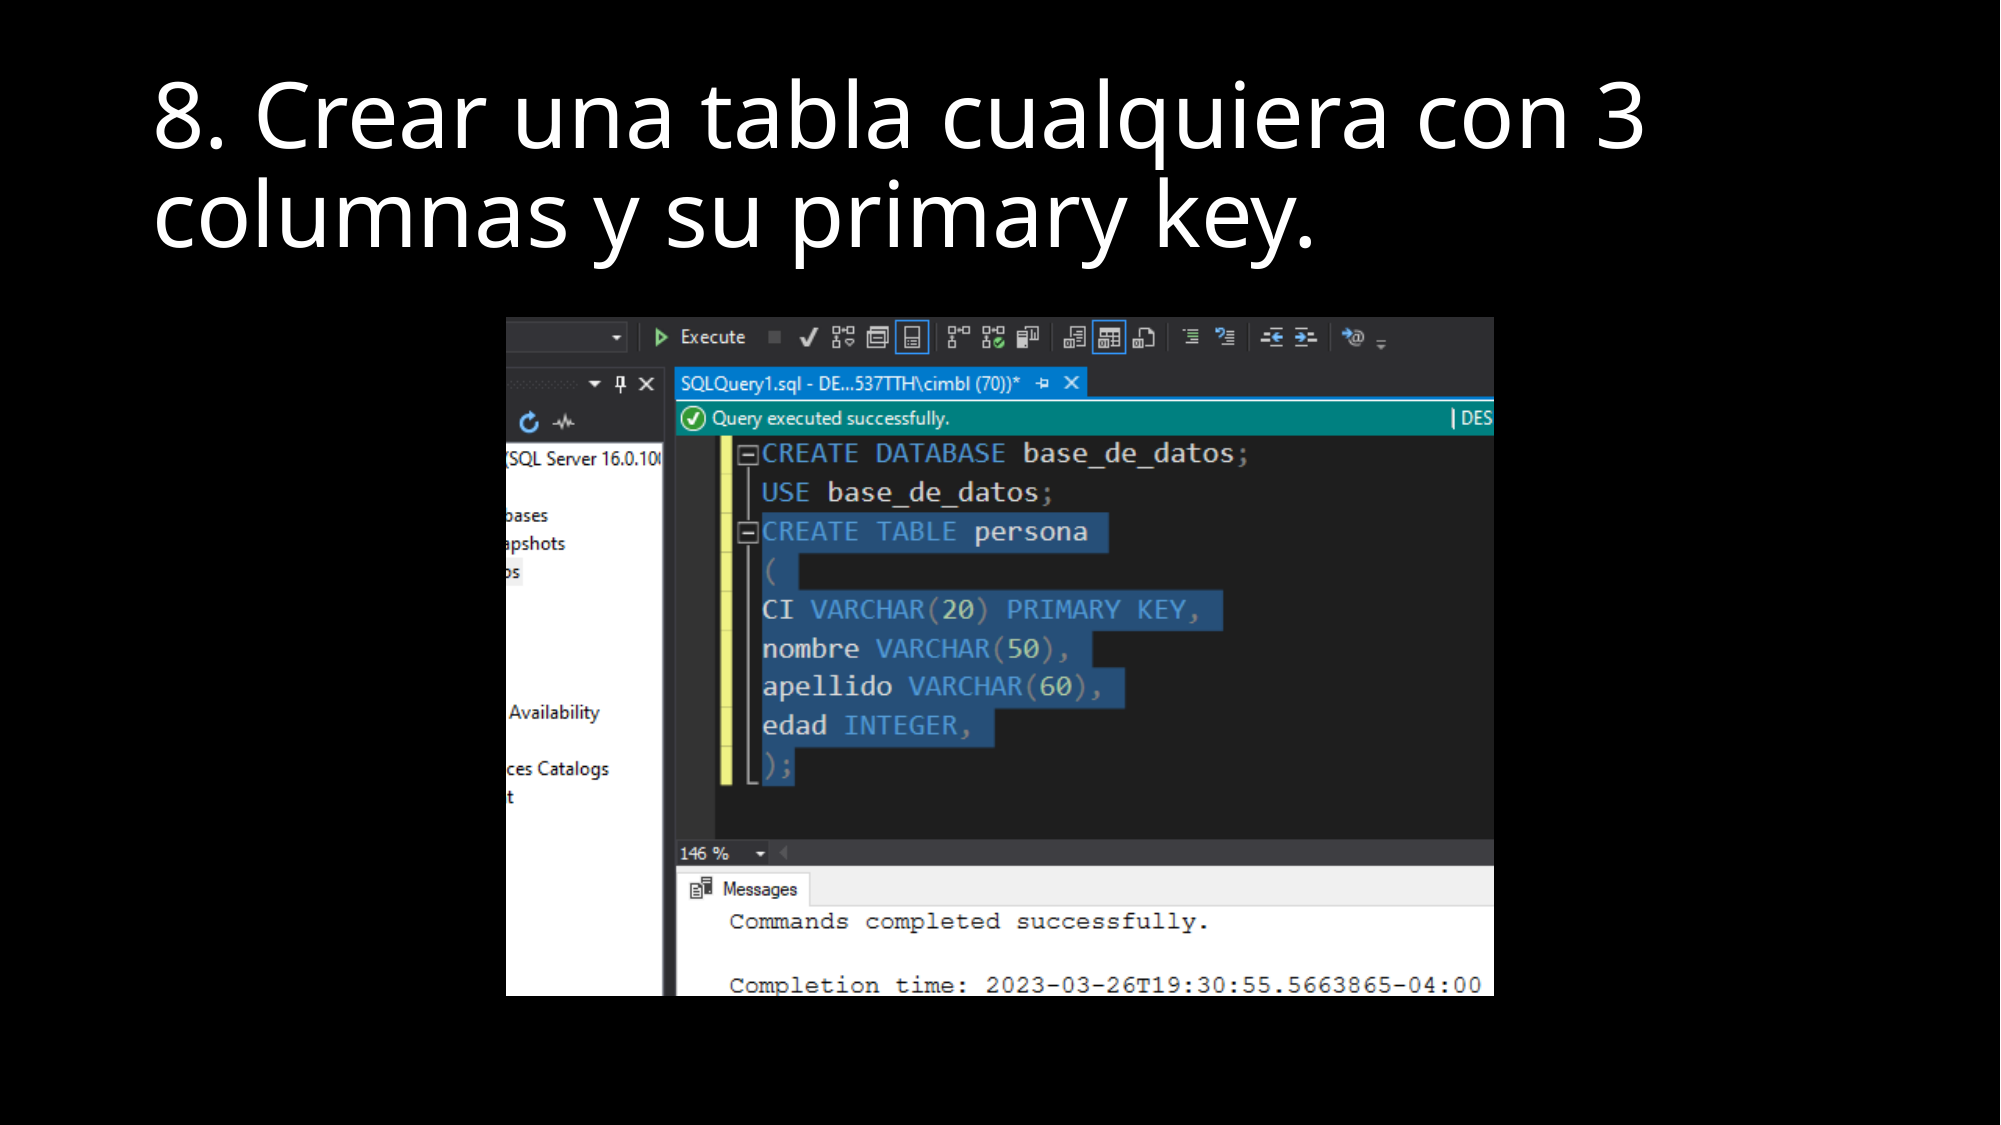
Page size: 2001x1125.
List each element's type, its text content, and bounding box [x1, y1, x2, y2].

title 8. Crear una tabla cualquiera con 3 columnas y su primary key. [137, 59, 1863, 278]
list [506, 317, 1494, 996]
